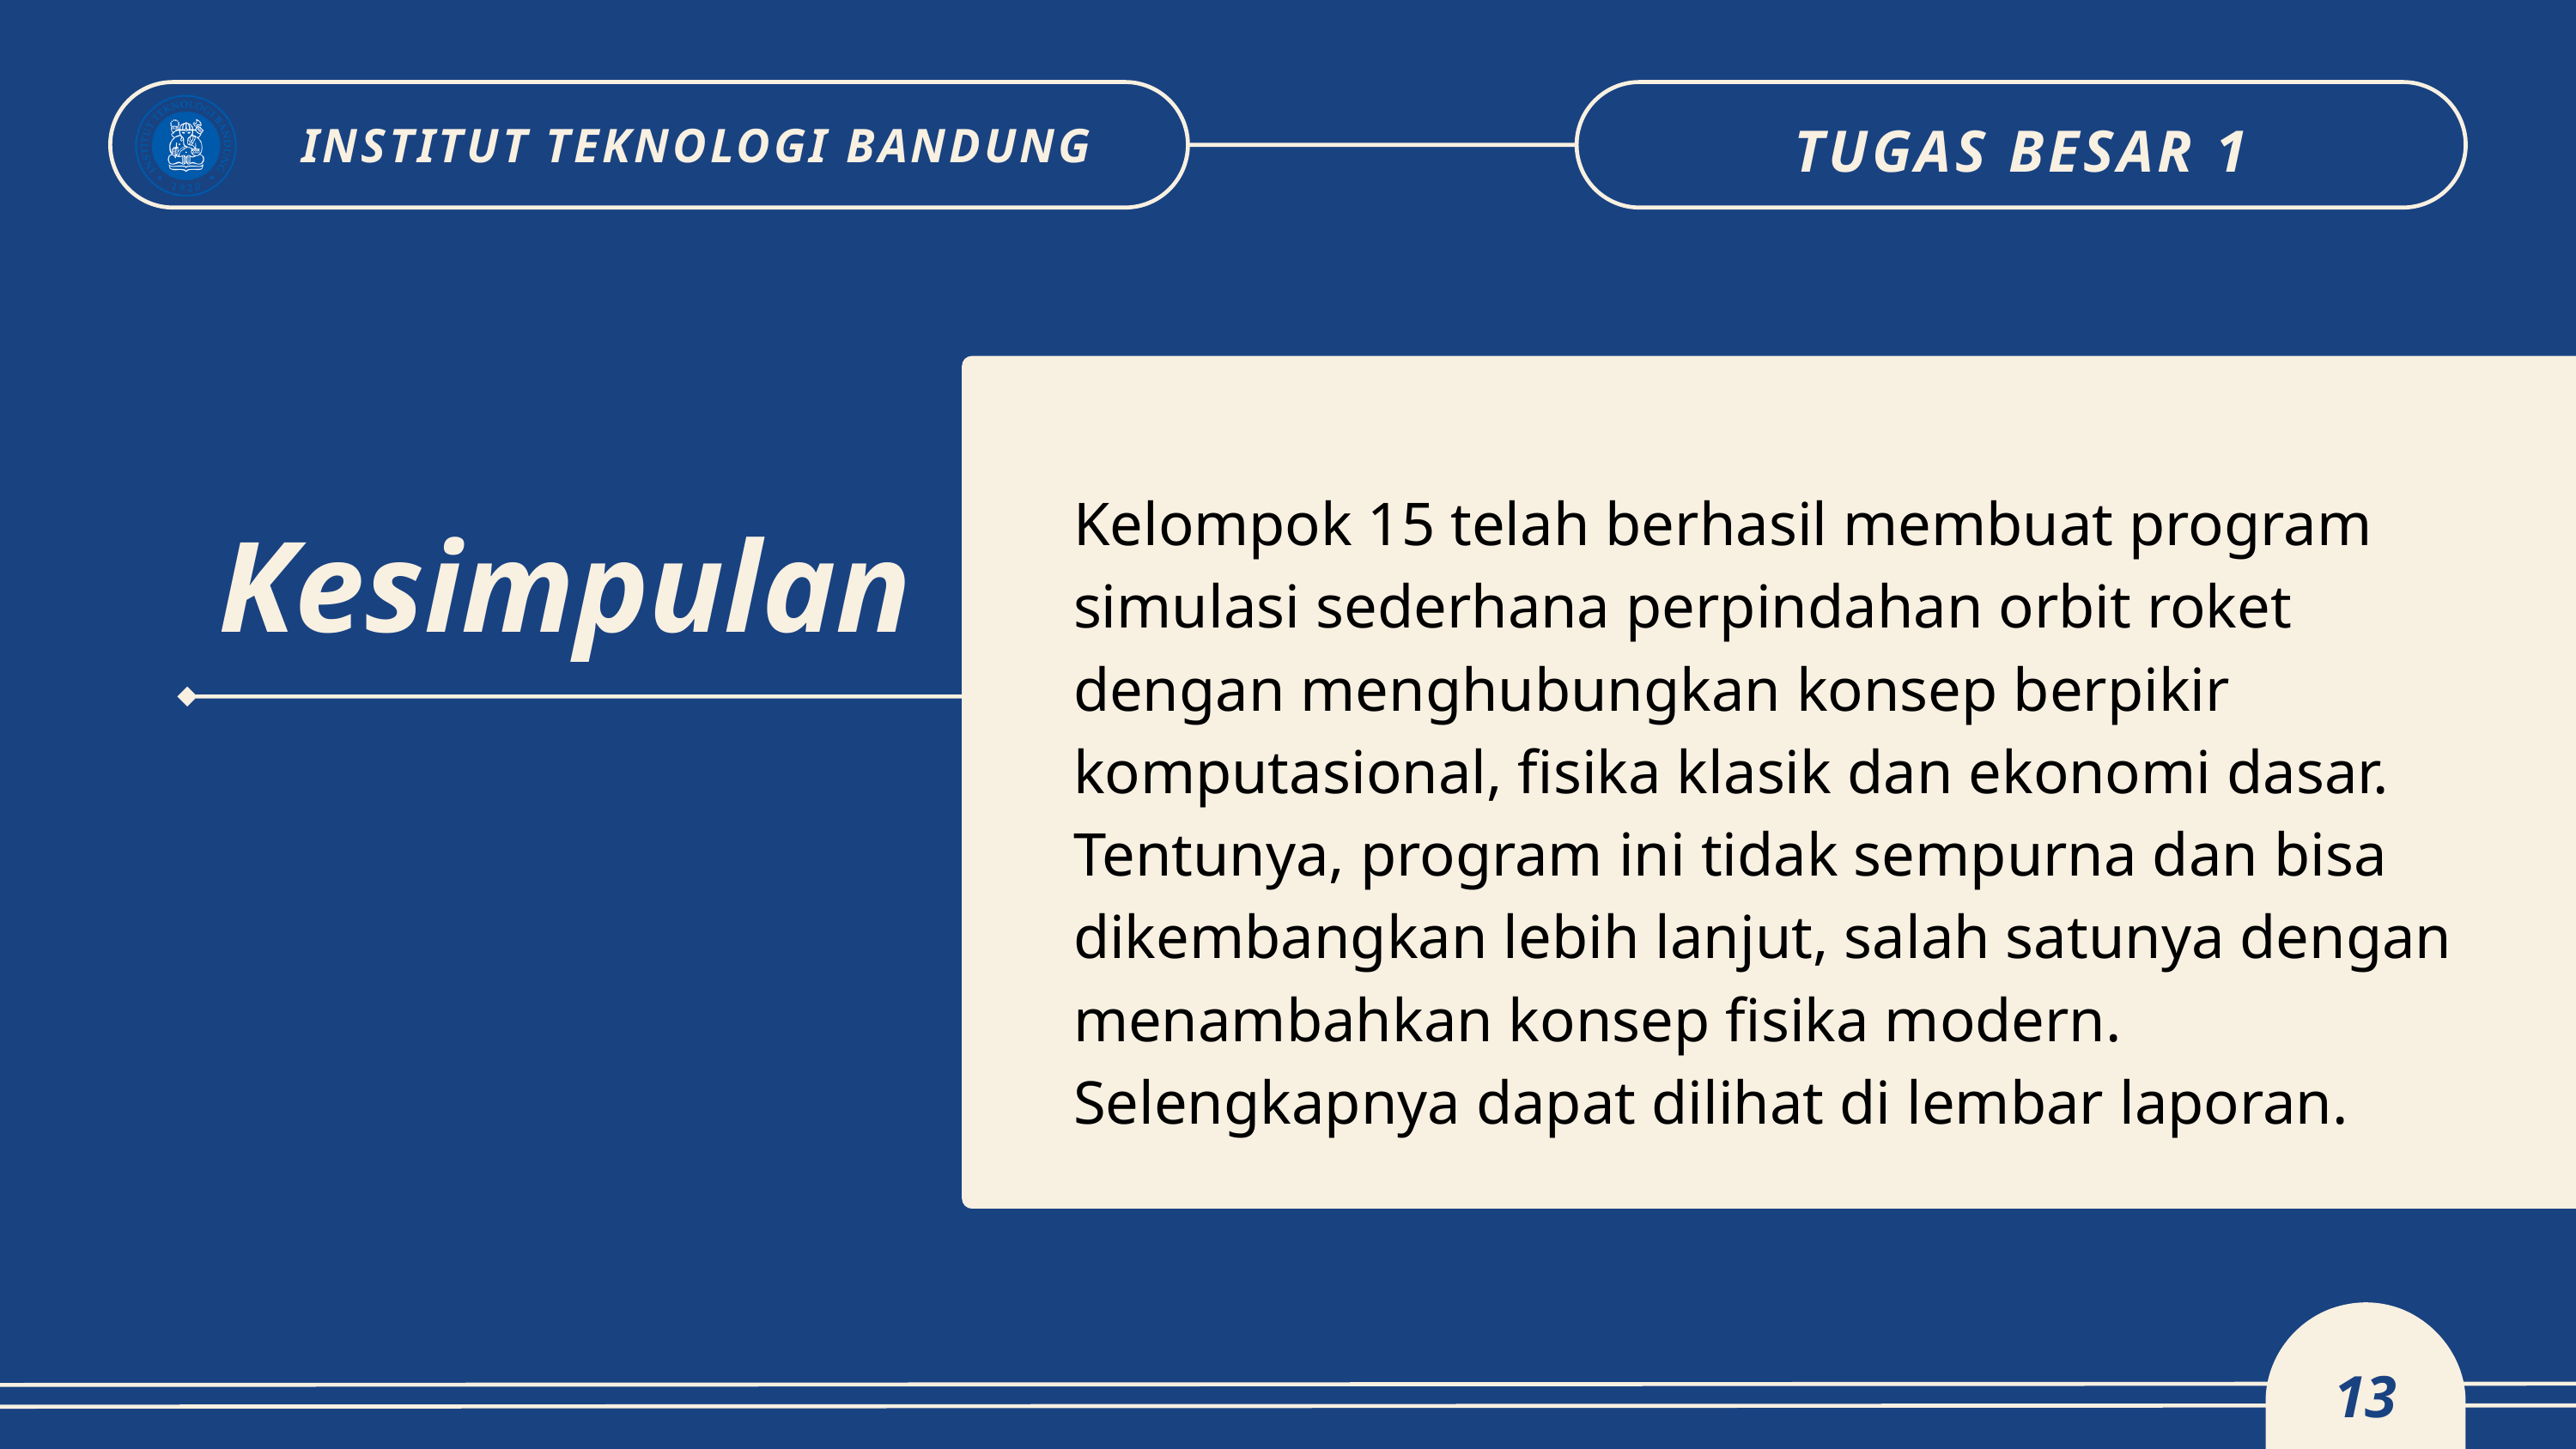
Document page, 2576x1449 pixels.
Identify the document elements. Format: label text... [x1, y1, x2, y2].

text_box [110, 82, 1188, 208]
text_box Kesimpulan [218, 482, 955, 658]
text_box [961, 355, 2576, 1210]
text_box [1576, 82, 2466, 208]
text_box [178, 688, 955, 706]
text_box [2265, 1301, 2466, 1449]
